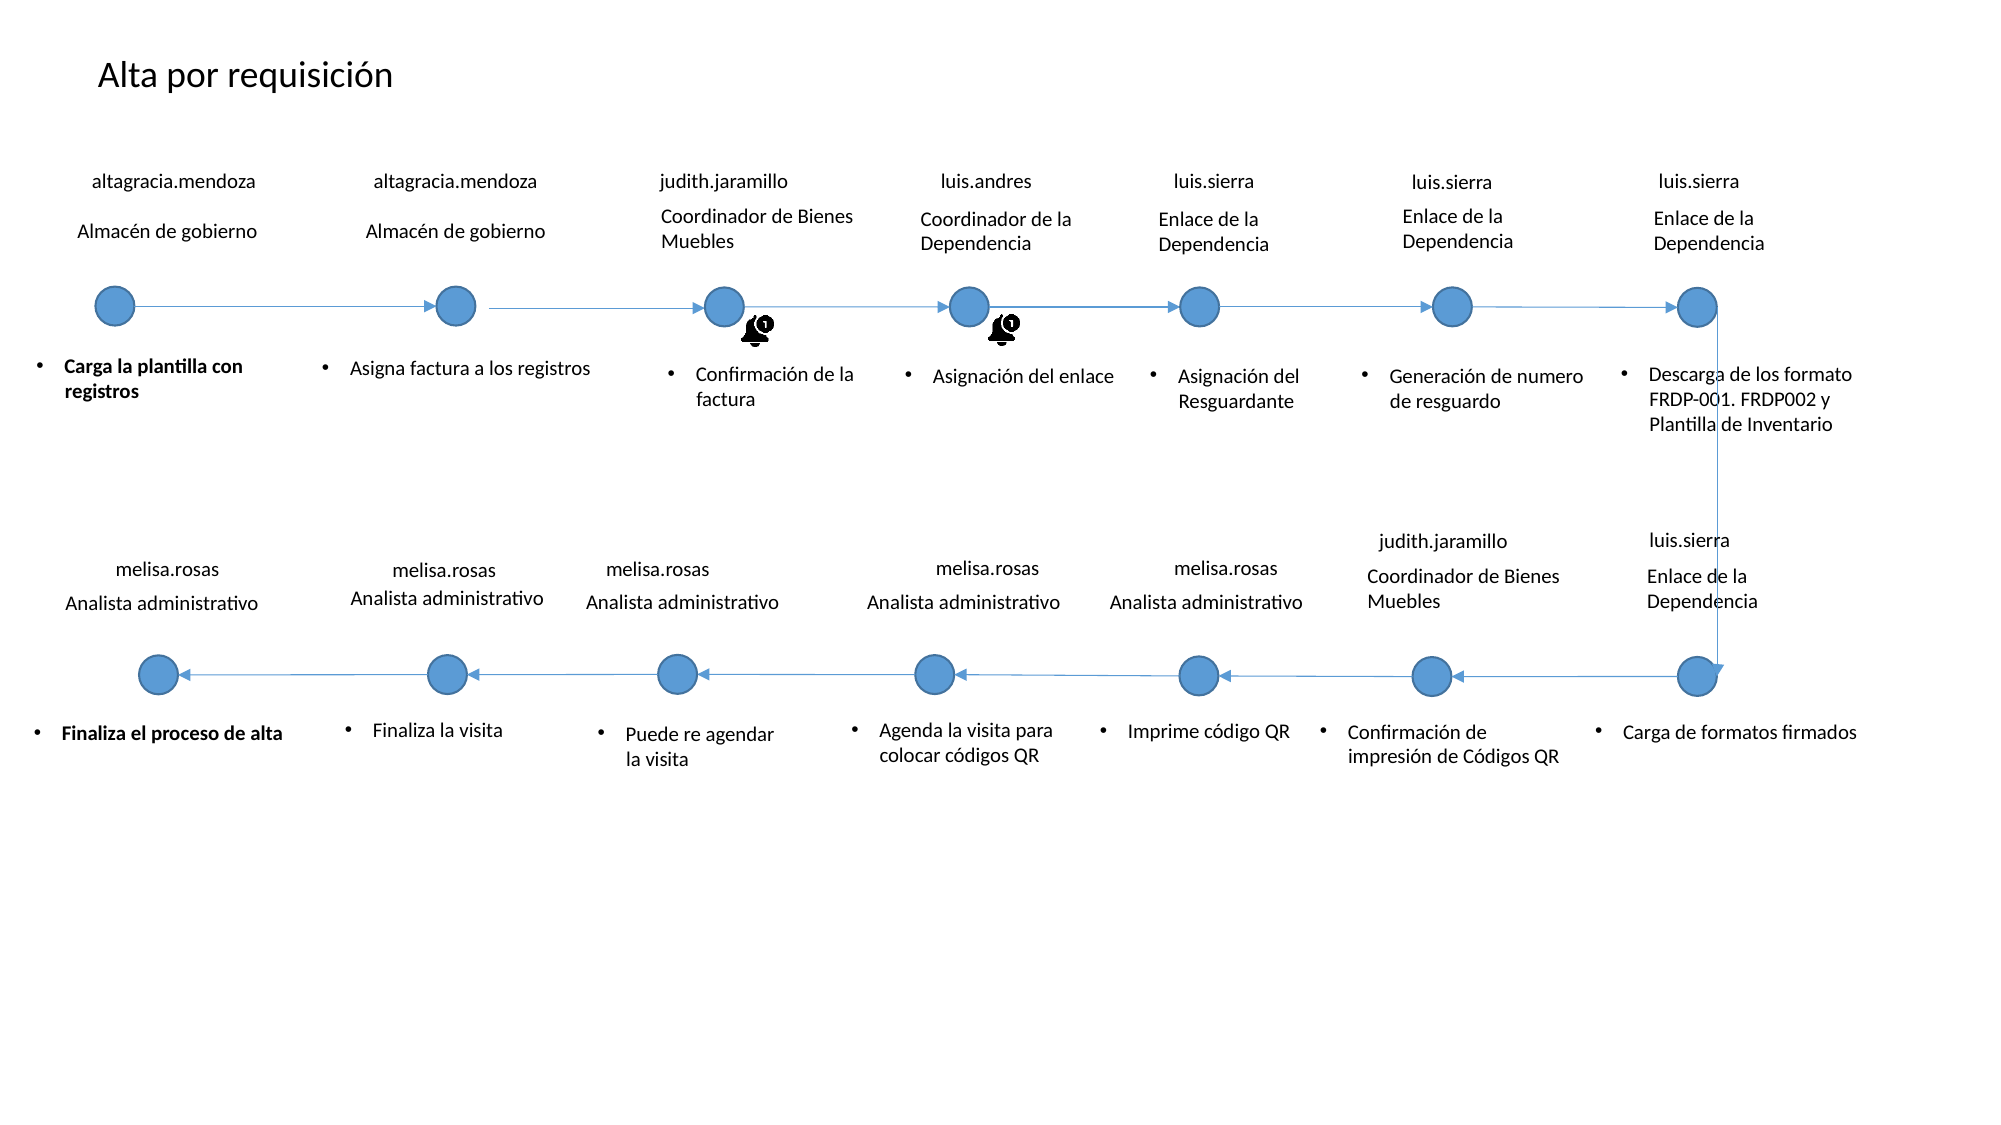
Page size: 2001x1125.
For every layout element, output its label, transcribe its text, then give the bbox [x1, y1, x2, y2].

text_box altagracia.mendoza [77, 160, 271, 200]
text_box melisa.rosas [1159, 547, 1293, 588]
text_box luis.sierra [1159, 160, 1270, 200]
text_box melisa.rosas [100, 548, 235, 588]
text_box Enlace de la Dependencia [1720, 555, 1773, 621]
text_box [703, 286, 745, 328]
text_box Carga la plantilla con registros [21, 345, 263, 410]
text_box luis.sierra [1397, 161, 1508, 202]
text_box [1677, 655, 1718, 697]
text_box Agenda la visita para colocar códigos QR [836, 709, 1073, 800]
text_box Asigna factura a los registros [307, 347, 606, 388]
text_box Confirmación de impresión de Códigos QR [1304, 710, 1575, 776]
text_box [914, 654, 956, 696]
picture [741, 315, 774, 347]
text_box [1411, 656, 1453, 698]
text_box Analista administrativo [571, 581, 795, 621]
text_box [137, 654, 179, 696]
text_box Almacén de gobierno [351, 210, 561, 251]
text_box judith.jaramillo [1364, 520, 1523, 561]
text_box Puede re agendar la visita [582, 712, 795, 803]
picture [988, 314, 1020, 346]
text_box Enlace de la Dependencia [1632, 555, 1716, 621]
text_box Generación de numero de resguardo [1346, 354, 1604, 420]
text_box Descarga de los formato FRDP-001. FRDP002 y Plantilla de Inventario [1606, 352, 1716, 443]
text_box altagracia.mendoza [358, 160, 553, 201]
text_box Finaliza la visita [330, 709, 519, 750]
text_box Carga de formatos firmados [1580, 710, 1873, 751]
text_box Alta por requisición [83, 42, 409, 102]
text_box [435, 285, 477, 327]
text_box [427, 654, 468, 696]
text_box Analista administrativo [335, 576, 559, 617]
text_box luis.andres [926, 160, 1047, 200]
text_box Asignación del Resguardante [1135, 354, 1320, 420]
text_box [1178, 655, 1220, 697]
text_box Enlace de la Dependencia [1143, 197, 1285, 263]
text_box [1432, 286, 1473, 328]
text_box judith.jaramillo [644, 160, 804, 200]
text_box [1716, 307, 1720, 677]
text_box luis.sierra [1644, 160, 1755, 200]
text_box Coordinador de Bienes Muebles [646, 195, 869, 261]
text_box Enlace de la Dependencia [1638, 197, 1780, 263]
text_box Coordinador de la Dependencia [905, 197, 1088, 263]
text_box Analista administrativo [852, 581, 1076, 621]
text_box Finaliza el proceso de alta [18, 712, 299, 753]
text_box Analista administrativo [50, 582, 274, 623]
text_box Imprime código QR [1085, 710, 1306, 751]
text_box Descarga de los formato FRDP-001. FRDP002 y Plantilla de Inventario [1720, 352, 1873, 443]
text_box luis.sierra [1634, 519, 1716, 559]
text_box Almacén de gobierno [62, 210, 273, 251]
text_box [948, 286, 990, 328]
text_box [1677, 286, 1718, 328]
text_box [657, 653, 699, 695]
text_box melisa.rosas [591, 548, 725, 589]
text_box [94, 285, 136, 327]
text_box melisa.rosas [377, 549, 511, 589]
text_box [1179, 286, 1221, 328]
text_box Analista administrativo [1094, 581, 1318, 621]
text_box Coordinador de Bienes Muebles [1352, 555, 1575, 621]
text_box Asignación del enlace [889, 354, 1130, 395]
text_box luis.sierra [1720, 519, 1746, 559]
text_box Confirmación de la factura [652, 352, 874, 418]
text_box melisa.rosas [921, 547, 1055, 588]
text_box Enlace de la Dependencia [1387, 195, 1529, 261]
